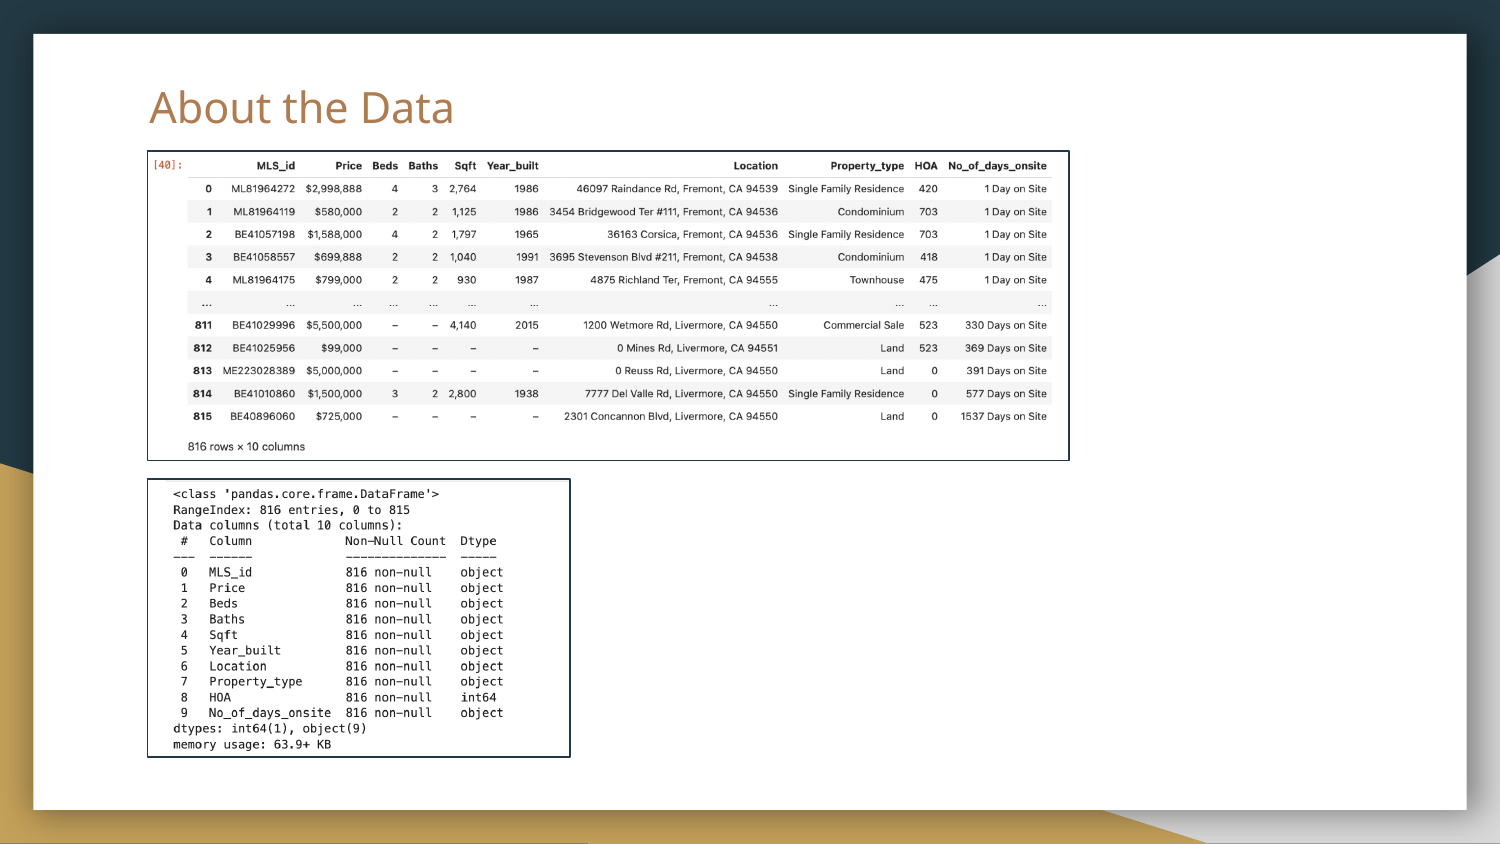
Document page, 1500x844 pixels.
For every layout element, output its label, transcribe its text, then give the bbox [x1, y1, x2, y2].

picture [147, 151, 1069, 461]
picture [147, 479, 570, 757]
title About the Data [134, 62, 1366, 152]
